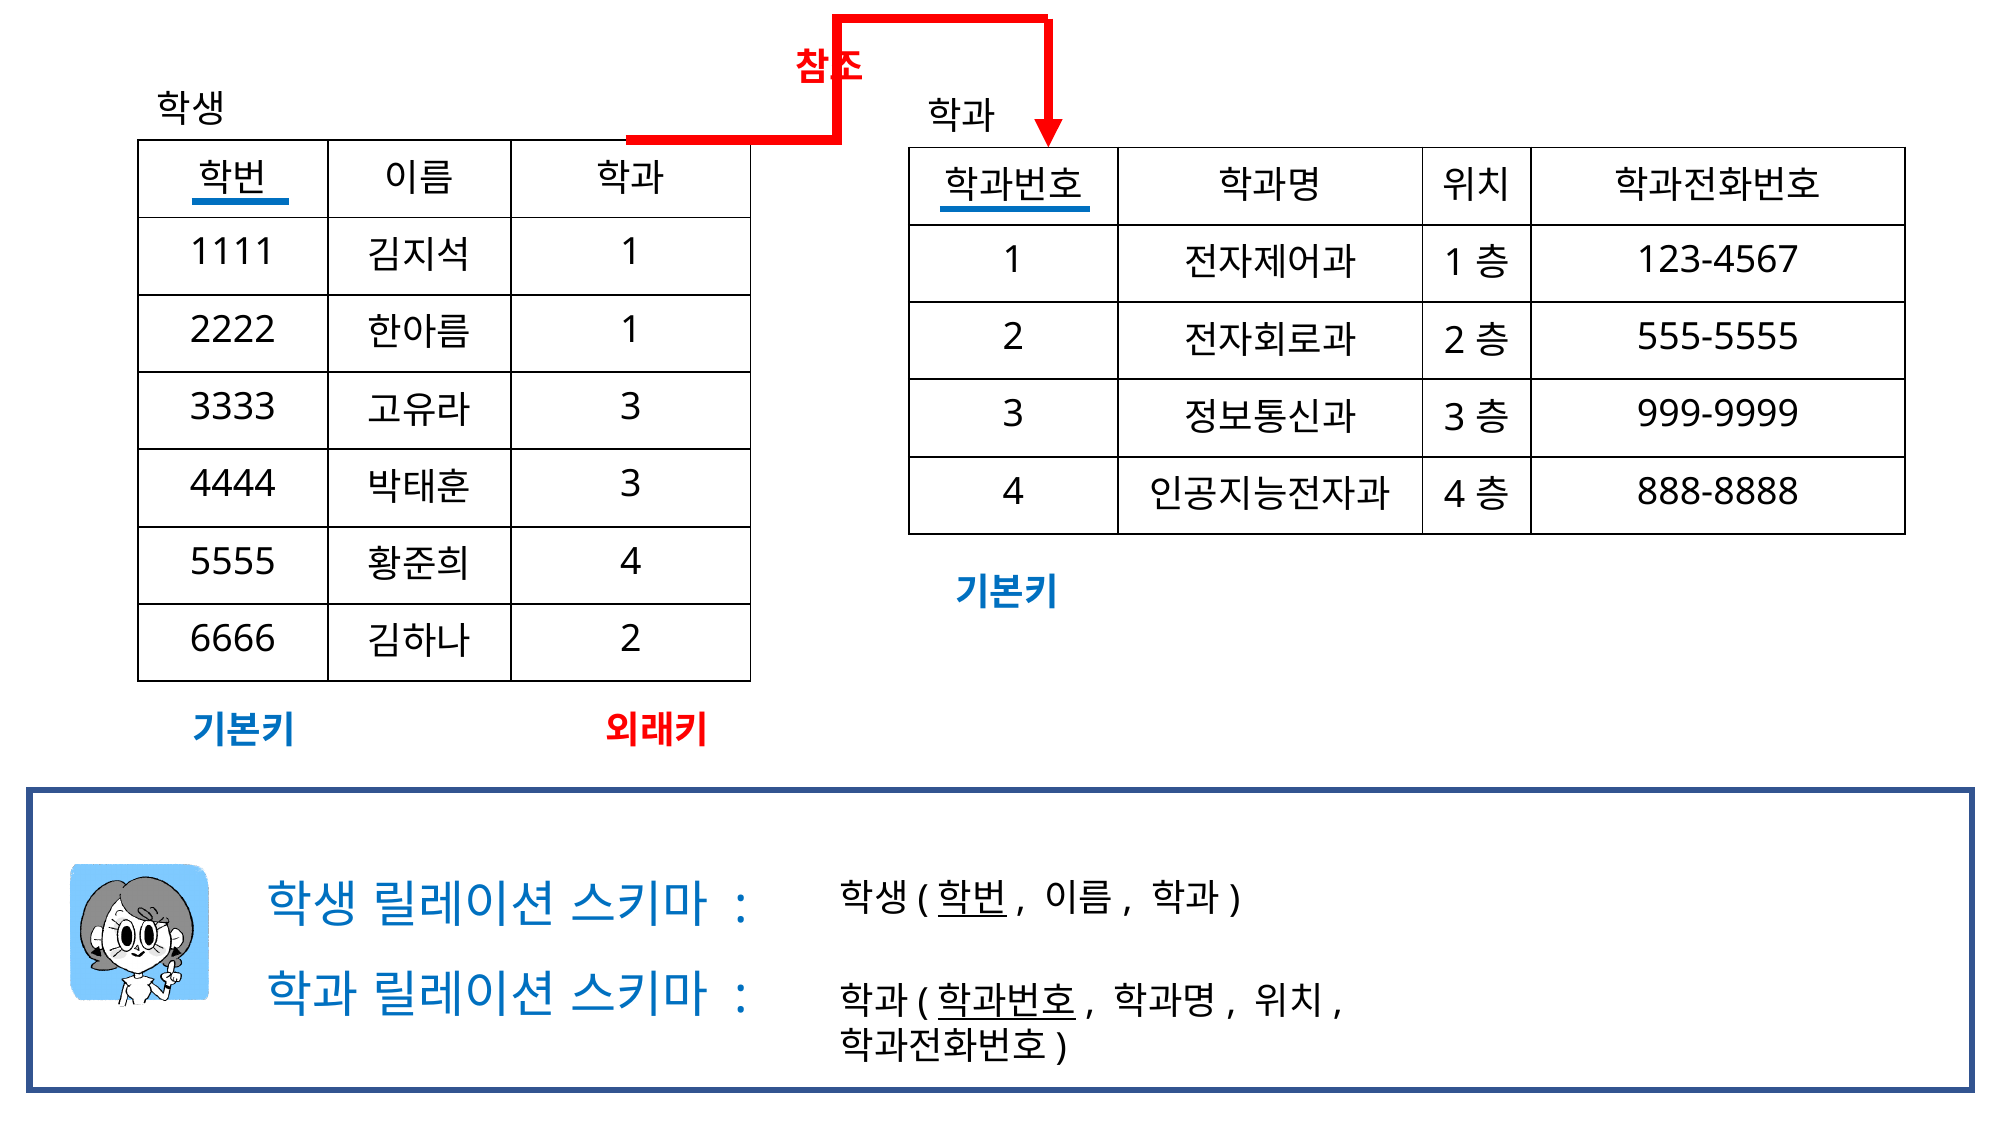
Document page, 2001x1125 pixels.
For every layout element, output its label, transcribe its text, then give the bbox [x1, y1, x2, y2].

table_cell 4 [512, 528, 750, 603]
table_cell 한아름 [329, 296, 510, 371]
table_cell 1 [512, 218, 750, 294]
table_header 이름 [329, 141, 510, 217]
table_cell 2222 [139, 296, 327, 371]
text_box 학과(학과번호, 학과명, 위치, 학과전화번호) [825, 969, 1578, 1075]
text_box 학생 [141, 77, 241, 138]
table_cell 2층 [1423, 303, 1530, 378]
text_box 기본키 [940, 560, 1074, 621]
text_box 기본키 [177, 699, 311, 759]
table_cell 2 [910, 303, 1117, 378]
text_box 학과 [912, 141, 1012, 145]
table_cell 황준희 [329, 528, 510, 603]
text_box [28, 789, 1973, 1091]
table_header 학과명 [1119, 148, 1422, 224]
table_cell 박태훈 [329, 450, 510, 526]
table_header 학과 [512, 141, 750, 217]
text_box 외래키 [591, 699, 725, 759]
table_cell 3 [910, 380, 1117, 456]
table_cell 3층 [1423, 380, 1530, 456]
table_cell 정보통신과 [1119, 380, 1422, 456]
table_header 위치 [1423, 148, 1530, 224]
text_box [625, 18, 1048, 141]
table_header 학번 [139, 141, 327, 217]
table_cell 전자제어과 [1119, 226, 1422, 301]
table_cell 3 [512, 373, 750, 448]
table_cell 1111 [139, 218, 327, 294]
table_cell 고유라 [329, 373, 510, 448]
table_cell 999-9999 [1532, 380, 1904, 456]
table_cell 김지석 [329, 218, 510, 294]
table_cell 555-5555 [1532, 303, 1904, 378]
table_cell 6666 [139, 605, 327, 680]
table_header 학과전화번호 [1532, 148, 1904, 224]
text_box 학생(학번, 이름, 학과) [825, 866, 1578, 927]
table_cell 3 [512, 450, 750, 526]
table_cell 4층 [1423, 458, 1530, 533]
table_cell 전자회로과 [1119, 303, 1422, 378]
table_cell 1 [512, 296, 750, 371]
table_cell 1층 [1423, 226, 1530, 301]
picture [44, 849, 226, 1031]
table_cell 123-4567 [1532, 226, 1904, 301]
table_cell 5555 [139, 528, 327, 603]
table_cell 4 [910, 458, 1117, 533]
table_cell 김하나 [329, 605, 510, 680]
table_cell 3333 [139, 373, 327, 448]
table_header 학과번호 [910, 148, 1117, 224]
table_cell 1 [910, 226, 1117, 301]
table_cell 888-8888 [1532, 458, 1904, 533]
table_cell 인공지능전자과 [1119, 458, 1422, 533]
table_cell 4444 [139, 450, 327, 526]
table_cell 2 [512, 605, 750, 680]
